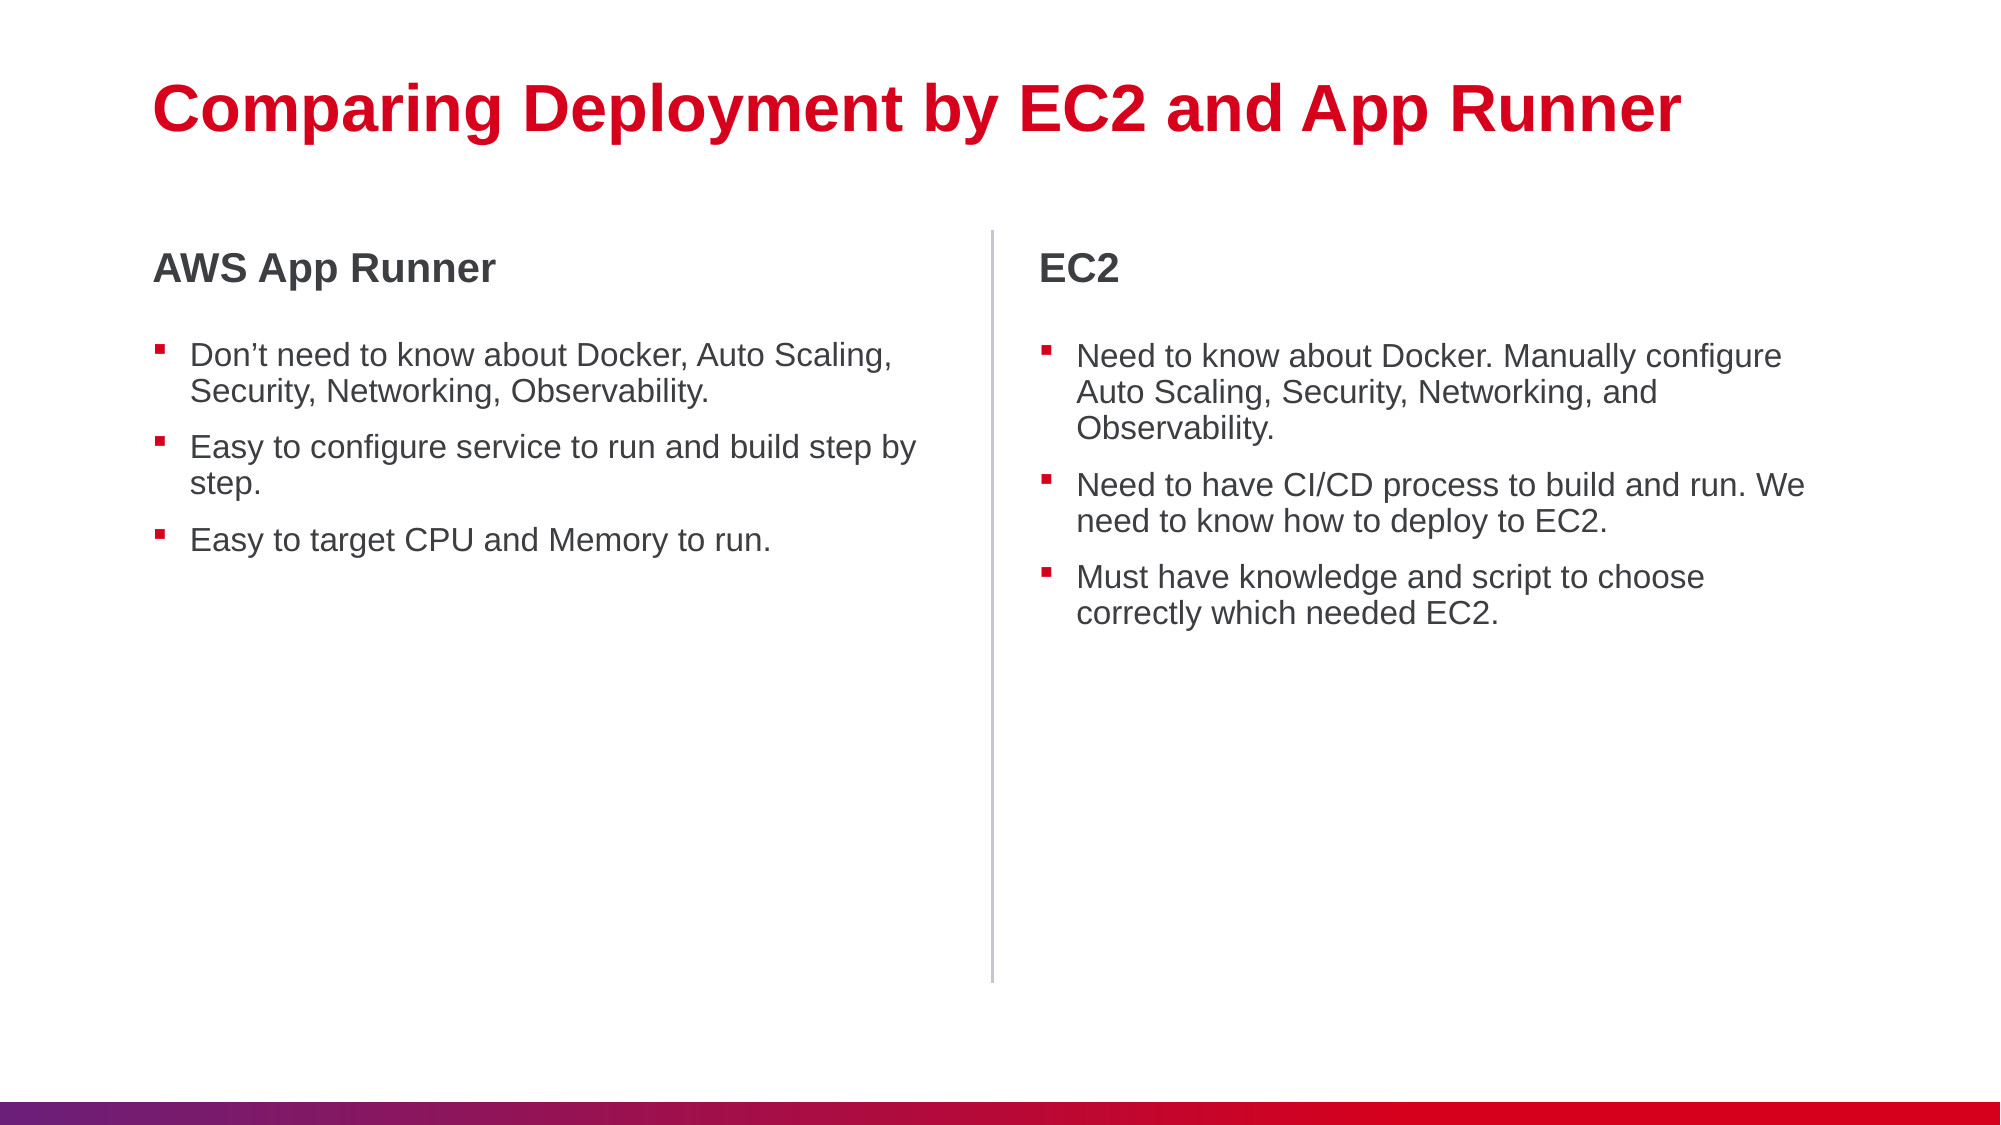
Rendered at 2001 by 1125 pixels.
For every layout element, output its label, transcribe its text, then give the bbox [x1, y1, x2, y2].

list Don’t need to know about Docker, Auto Scaling, Security, Networking, Observability. Easy to configure service to run and build step by step. Easy to target CPU and Memory to run. [137, 330, 965, 931]
list AWS App Runner [137, 229, 965, 310]
list Need to know about Docker. Manually configure Auto Scaling, Security, Networking, and Observability. Need to have CI/CD process to build and run. We need to know how to deploy to EC2. Must have knowledge and script to choose correctly which needed EC2. [1023, 331, 1851, 932]
list EC2 [1023, 229, 1851, 310]
title Comparing Deployment by EC2 and App Runner [137, 66, 1826, 155]
